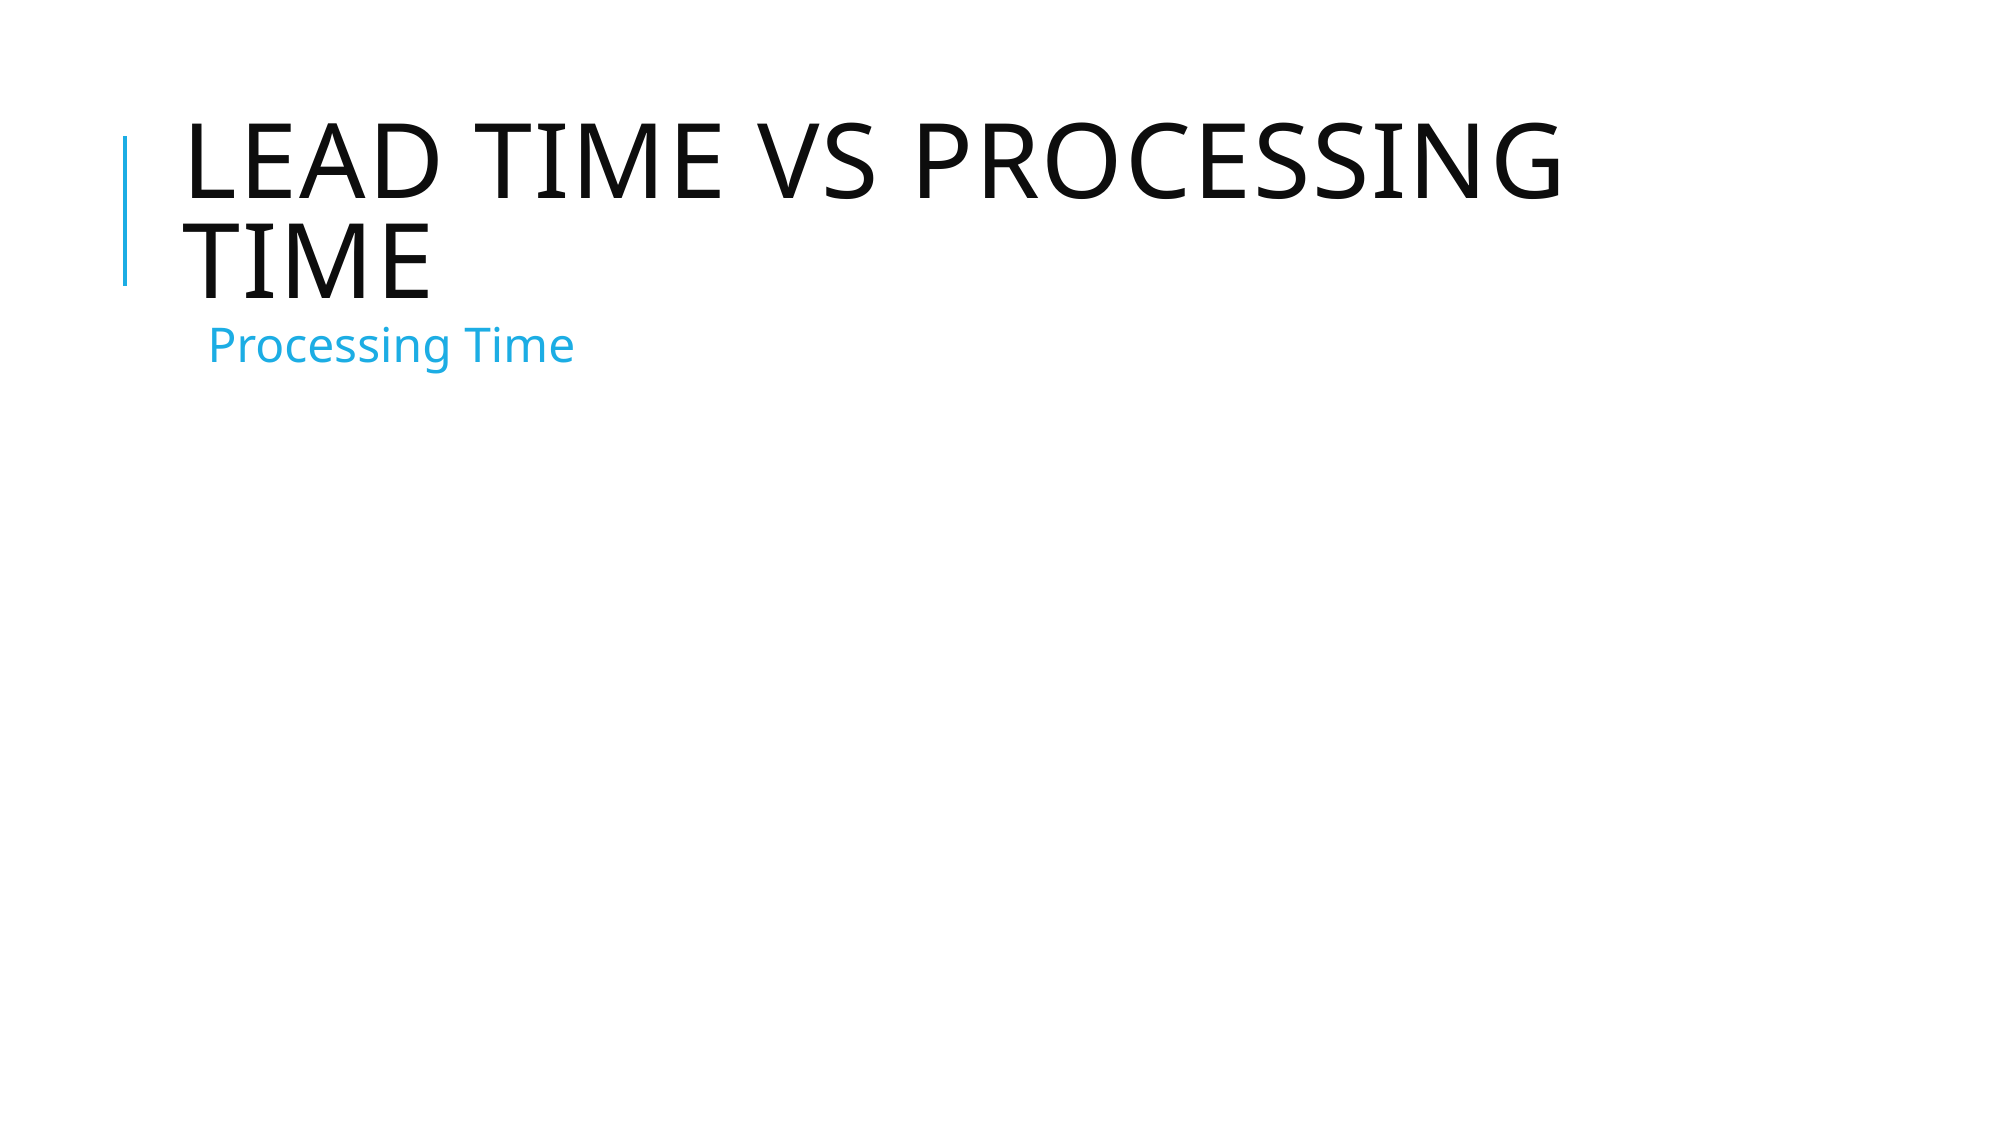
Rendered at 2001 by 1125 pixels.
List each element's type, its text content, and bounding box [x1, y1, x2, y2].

list Processing Time [185, 279, 966, 415]
title Lead Time vs Processing Time [168, 96, 1763, 342]
